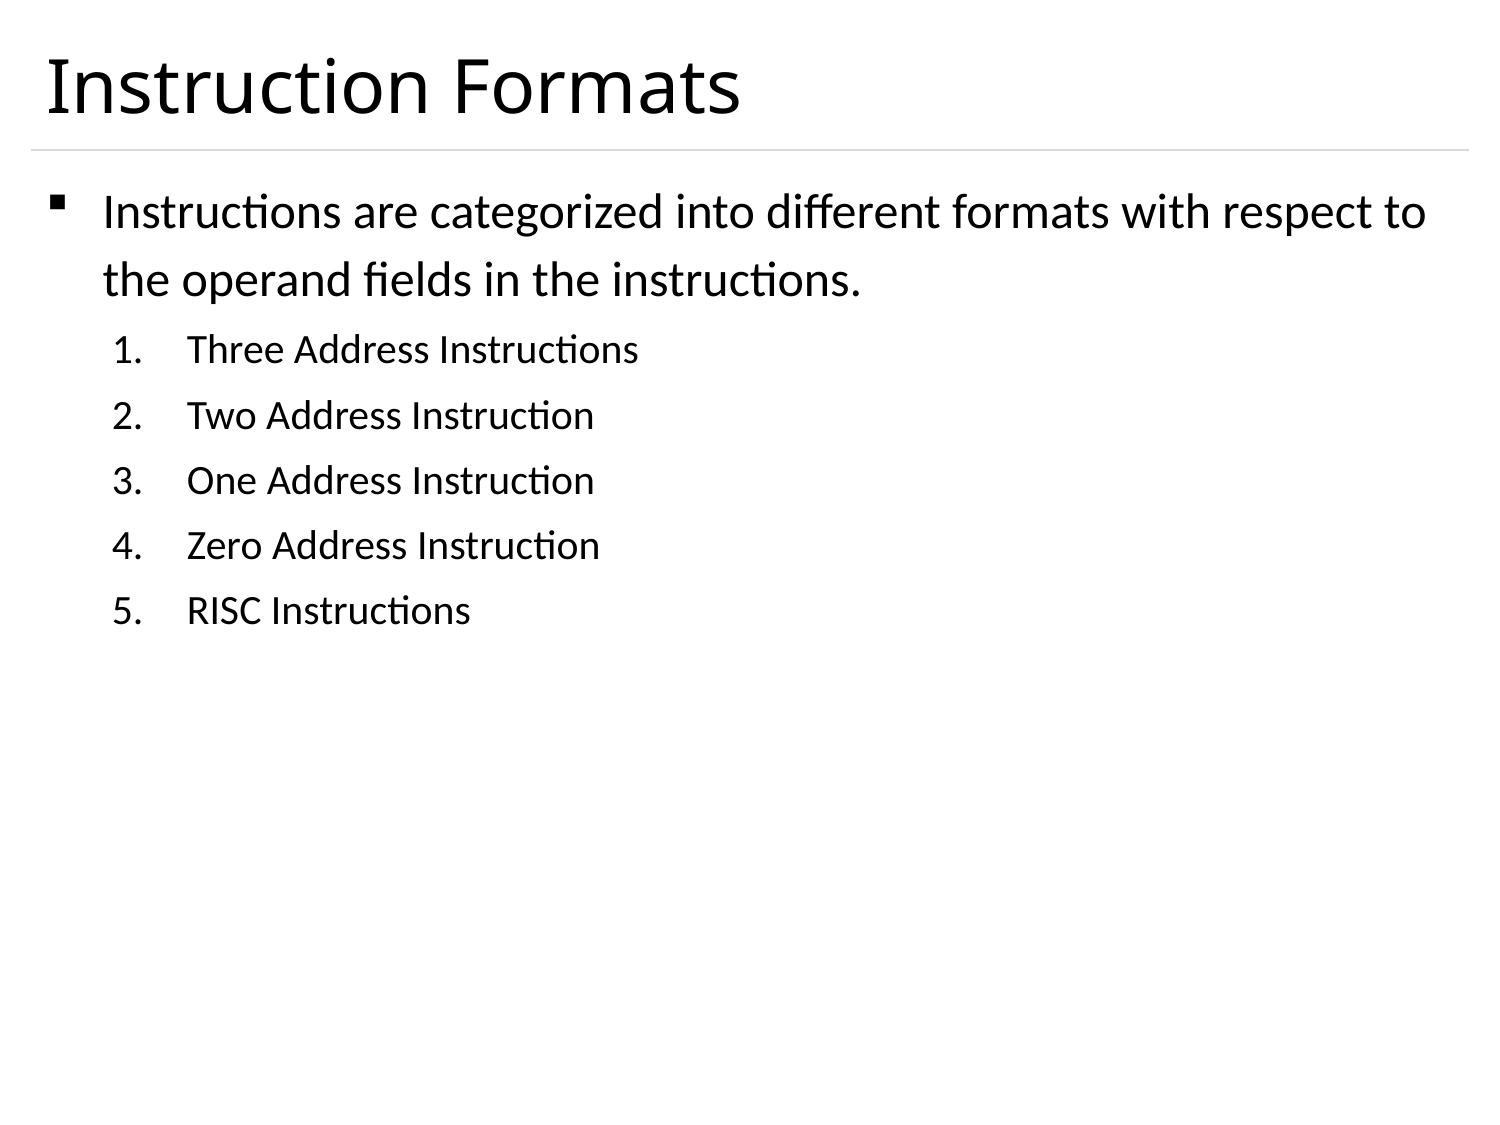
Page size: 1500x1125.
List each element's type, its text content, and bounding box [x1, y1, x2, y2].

list Instructions are categorized into different formats with respect to the operand fields in the instructions. Three Address Instructions Two Address Instruction One Address Instruction Zero Address Instruction RISC Instructions [31, 162, 1469, 1038]
title Instruction Formats [31, 17, 1469, 150]
